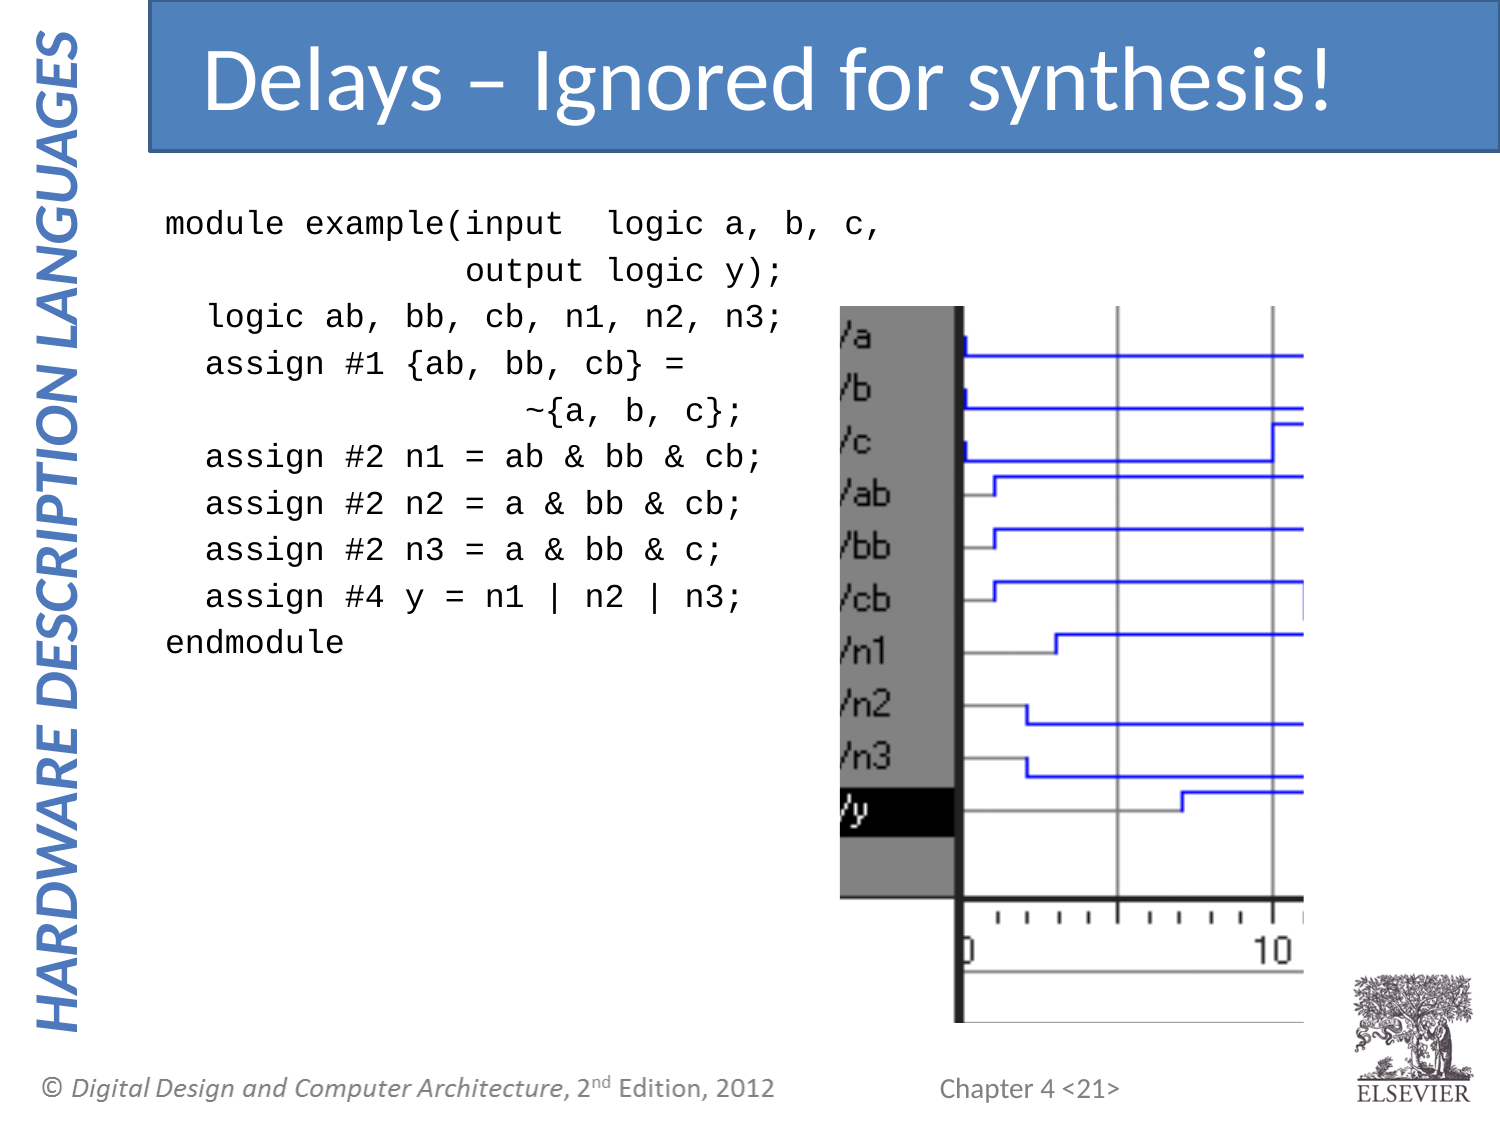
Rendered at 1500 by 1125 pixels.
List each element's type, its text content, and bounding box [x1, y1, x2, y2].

text_box Delays – Ignored for synthesis! [187, 11, 1488, 136]
list module example(input logic a, b, c, output logic y); logic ab, bb, cb, n1, n2, n3; assign #1 {ab, bb, cb} = ~{a, b, c}; assign #2 n1 = ab & bb & cb; assign #2 n2 = a & bb & cb; assign #2 n3 = a & bb & c; assign #4 y = n1 | n2 | n3; endmodule [149, 193, 913, 1007]
text_box [87, 174, 1413, 1025]
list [837, 304, 1307, 1026]
picture [0, 0, 1500, 1125]
